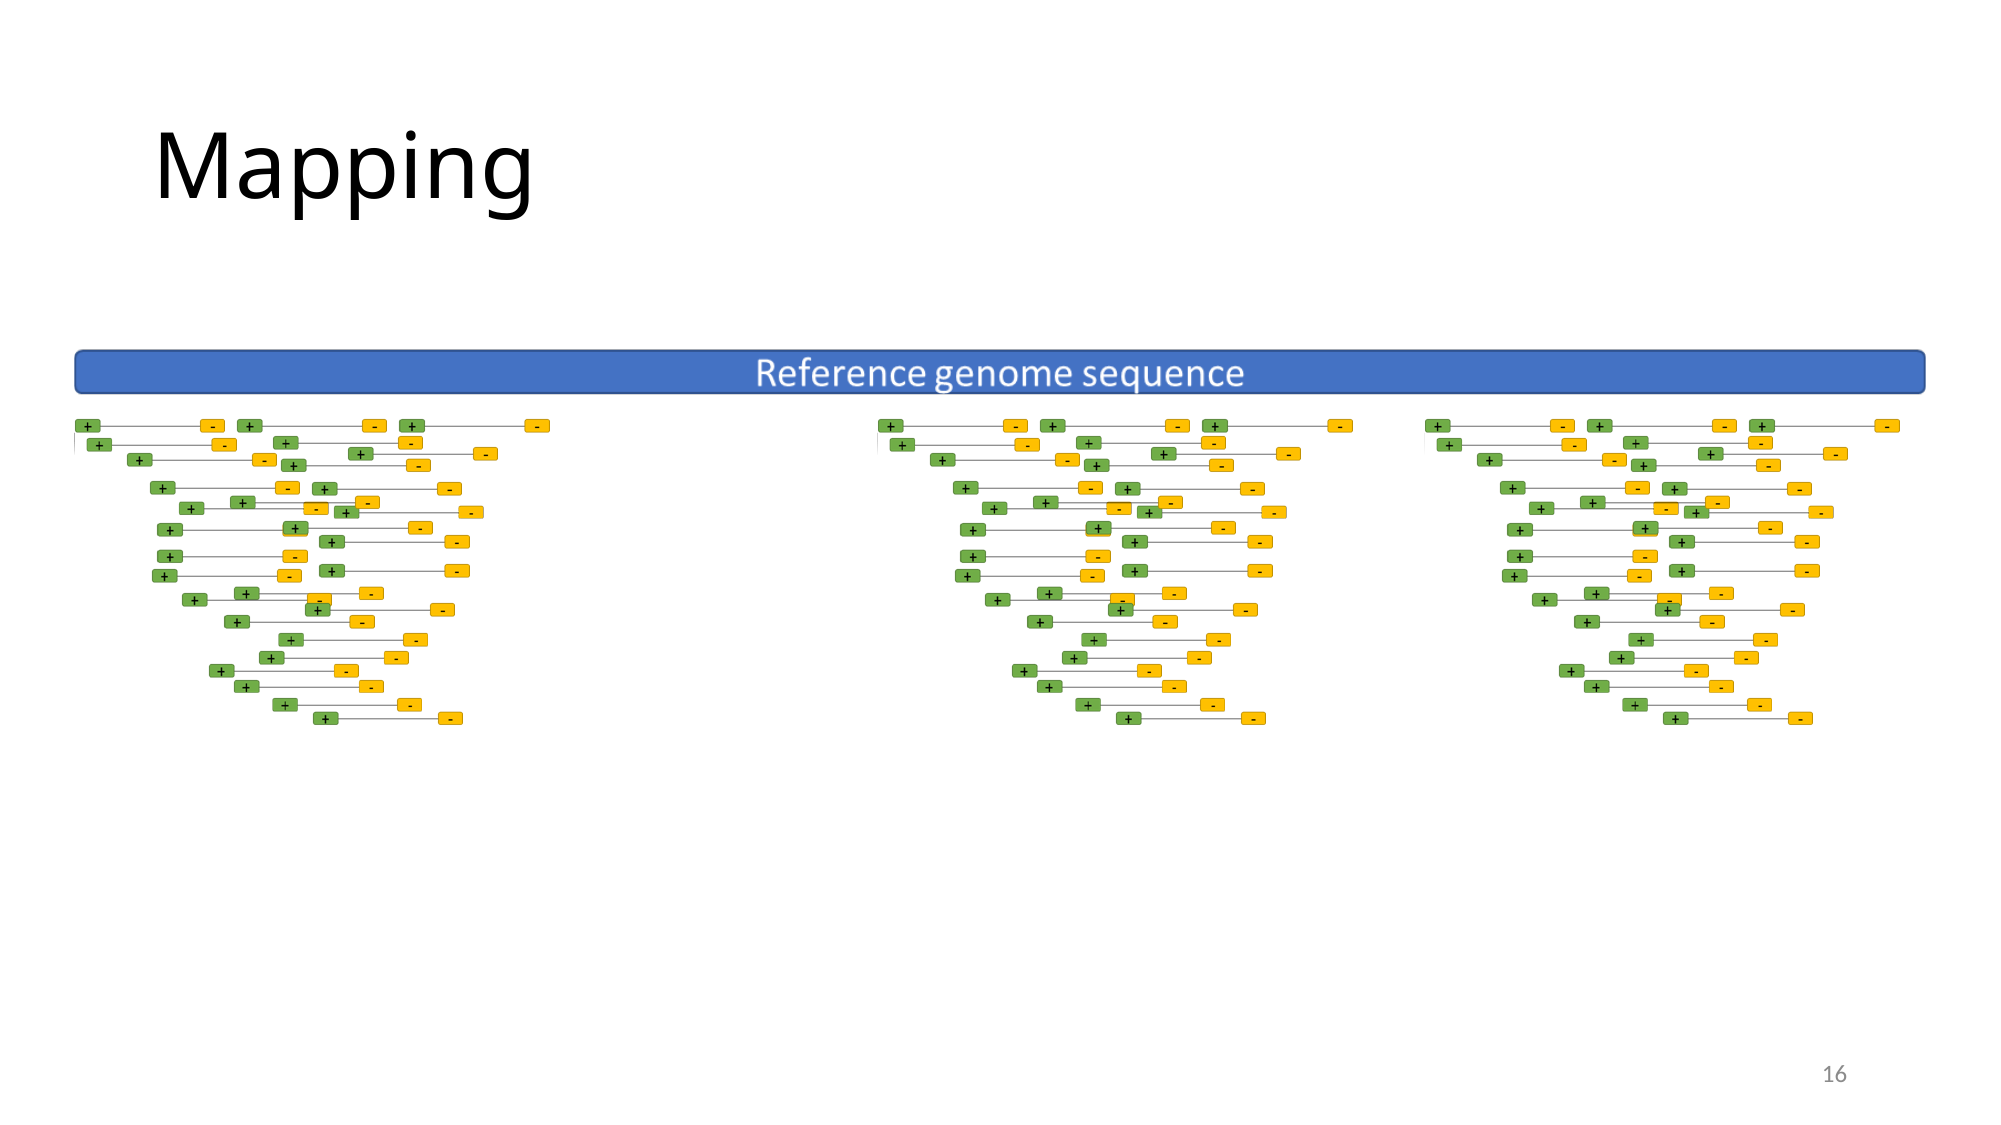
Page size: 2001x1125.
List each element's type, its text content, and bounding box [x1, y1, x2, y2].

slide_number 16 [1412, 1042, 1863, 1103]
picture [74, 333, 1939, 750]
title Mapping [137, 59, 1863, 278]
